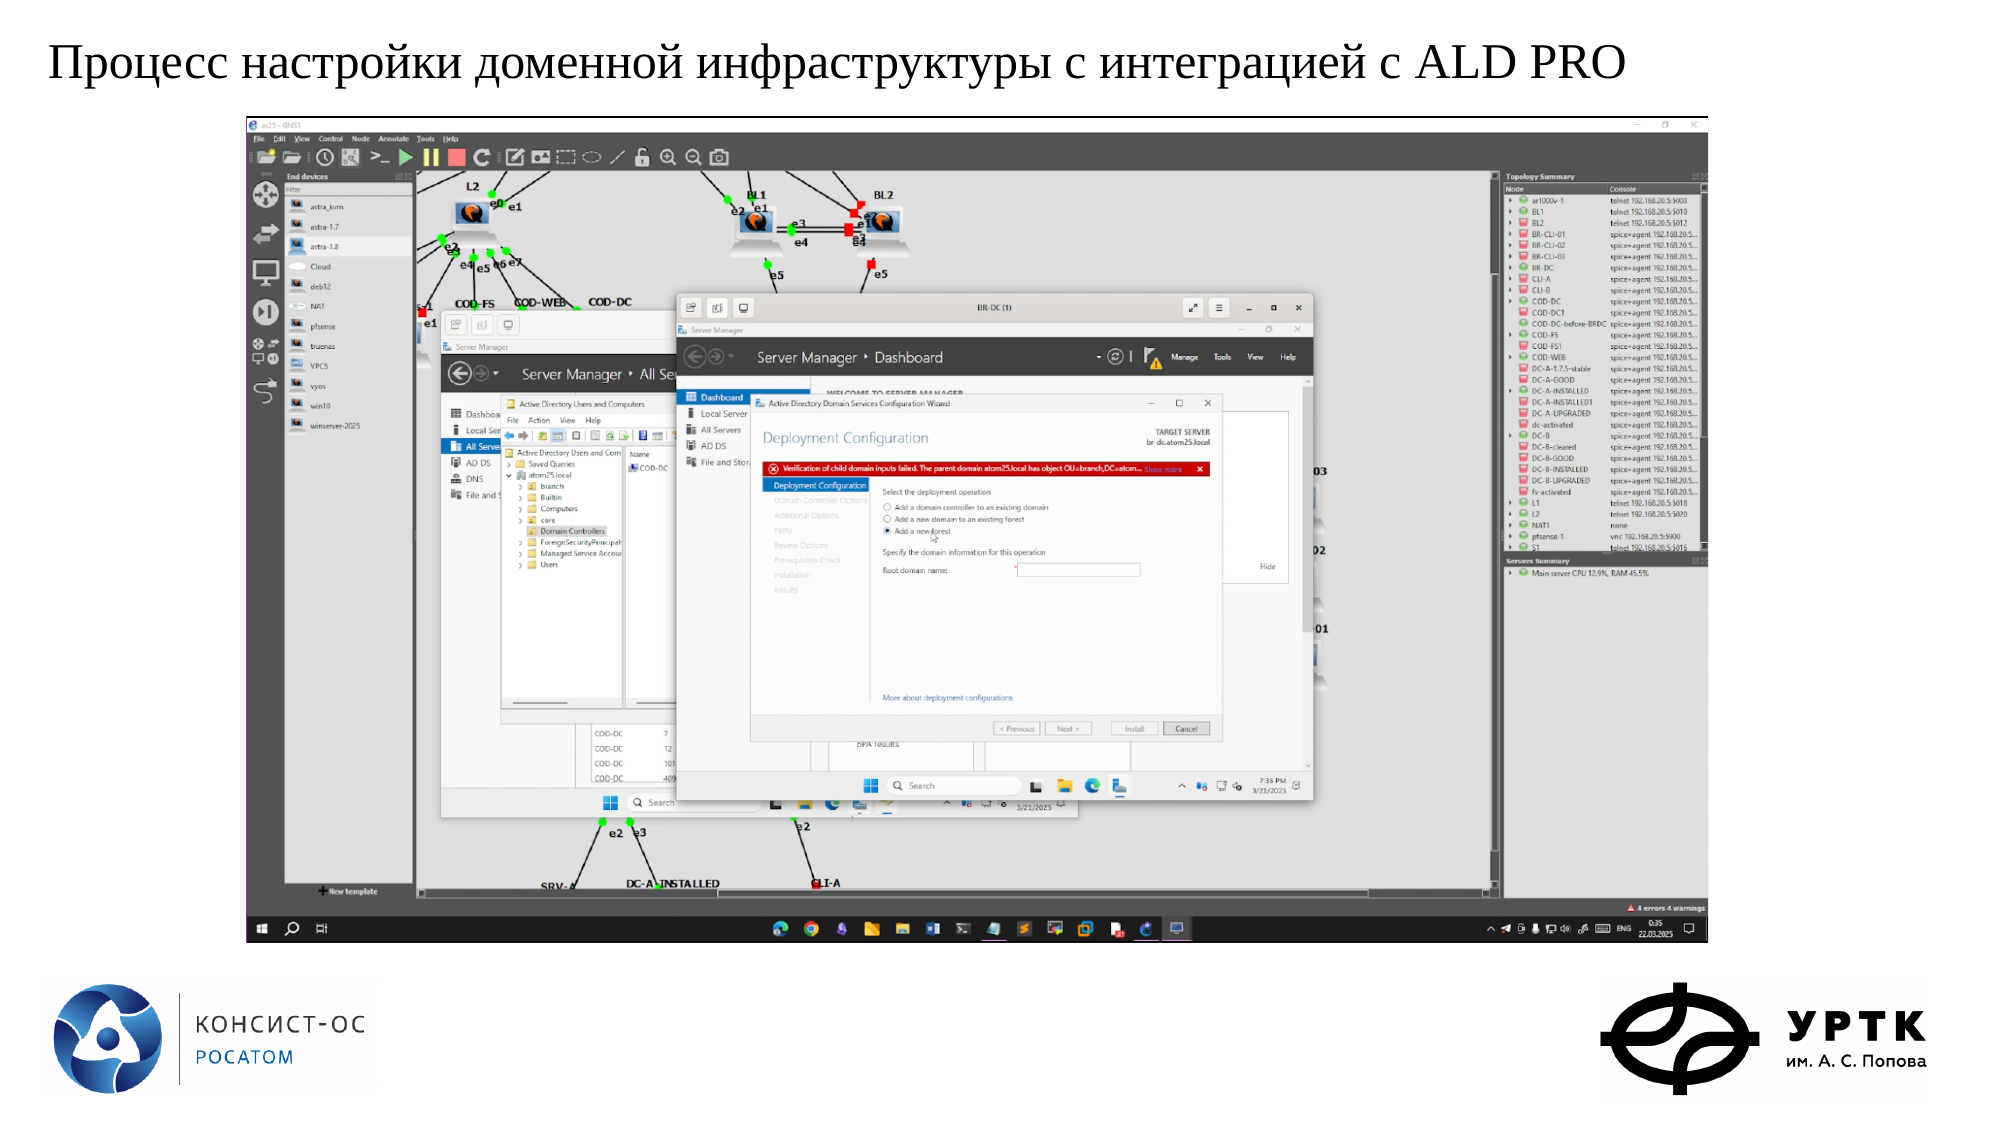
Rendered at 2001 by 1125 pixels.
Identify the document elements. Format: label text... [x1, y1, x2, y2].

picture [42, 976, 377, 1098]
picture [246, 116, 1709, 943]
title Процесс настройки доменной инфраструктуры с интеграцией с ALD PRO [33, 27, 1893, 117]
picture [1600, 976, 1929, 1098]
